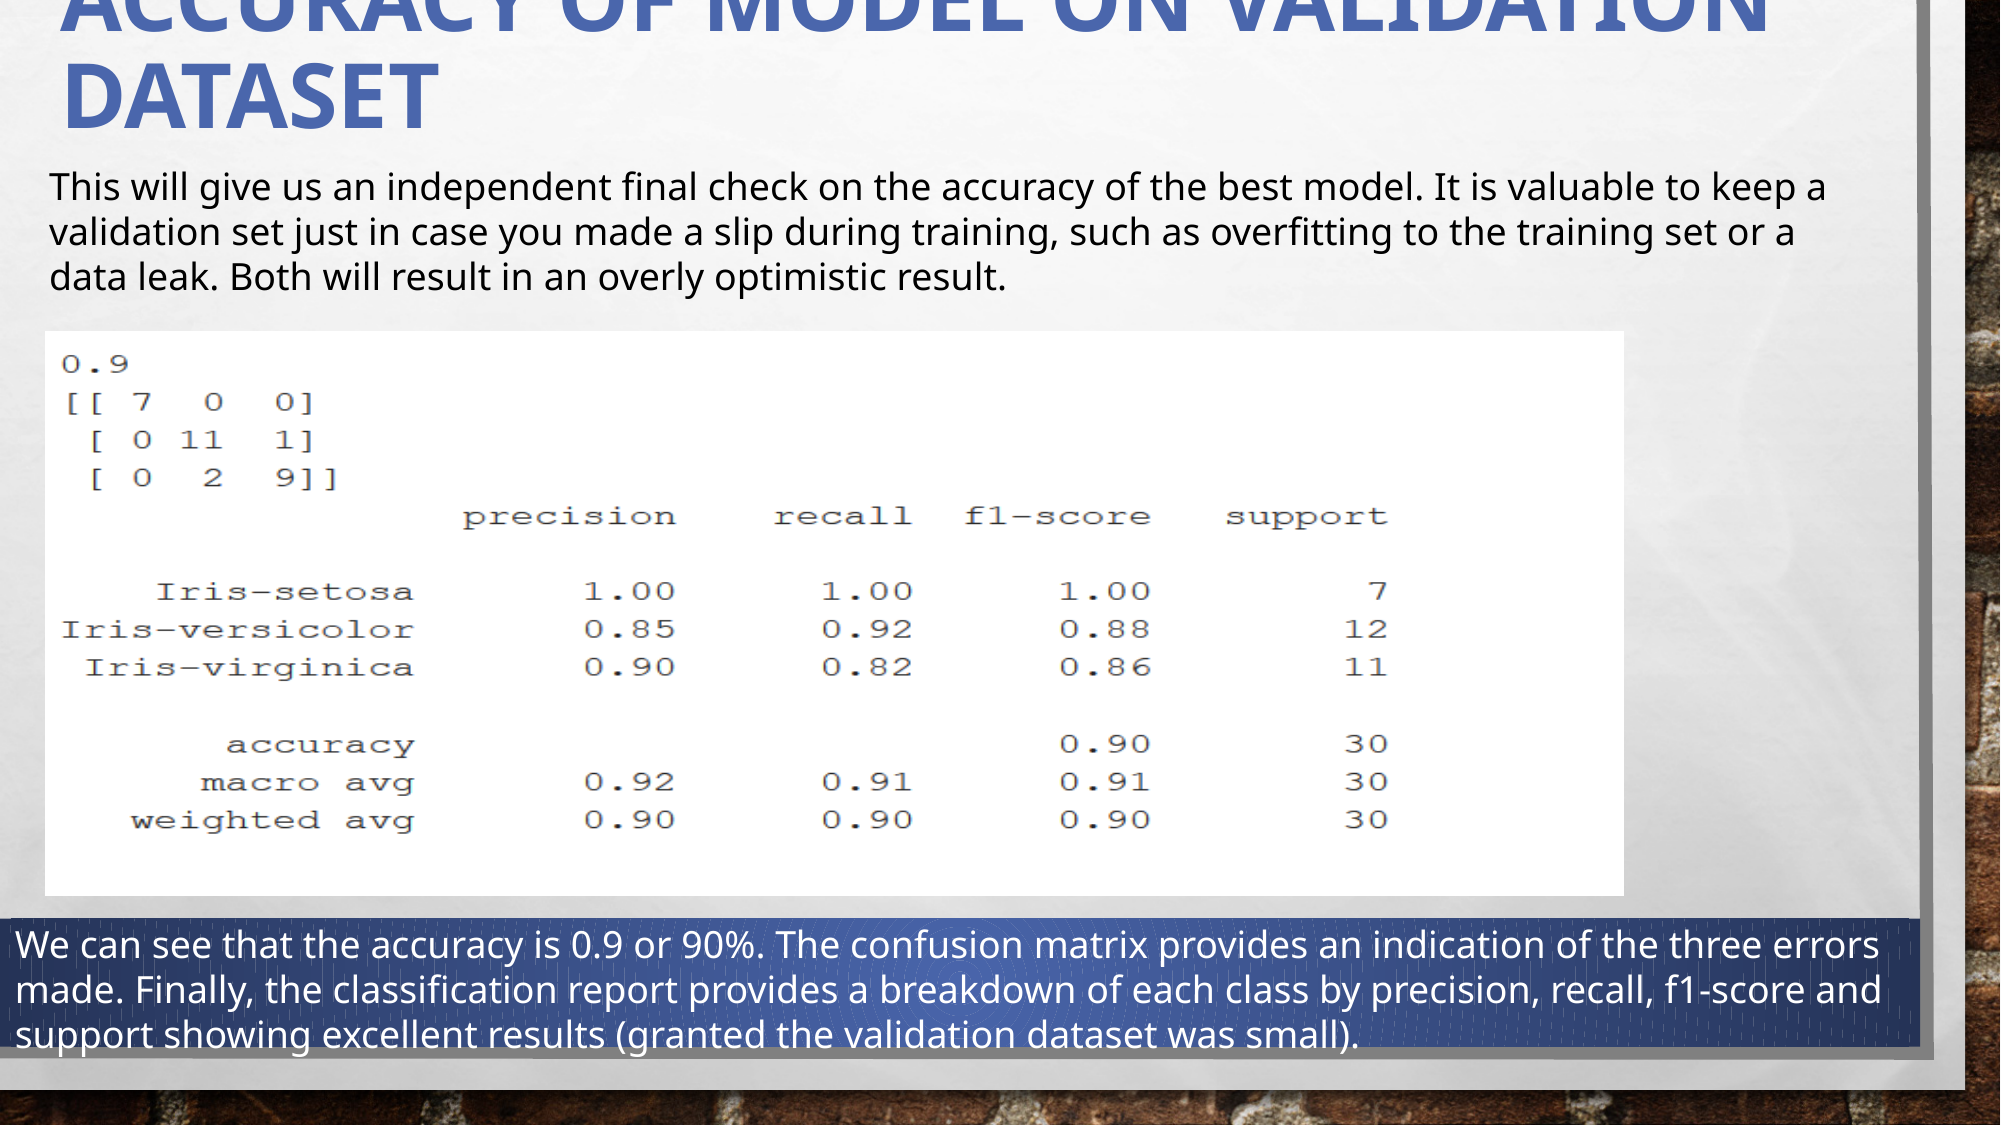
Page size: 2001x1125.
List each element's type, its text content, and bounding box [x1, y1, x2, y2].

text_box This will give us an independent final check on the accuracy of the best model. It is valuable to keep a validation set just in case you made a slip during training, such as overfitting to the training set or a data leak. Both will result in an overly optimistic result. [34, 155, 1891, 305]
text_box We can see that the accuracy is 0.9 or 90%. The confusion matrix provides an indication of the three errors made. Finally, the classification report provides a breakdown of each class by precision, recall, f1-score and support showing excellent results (granted the validation dataset was small). [0, 913, 1919, 1063]
title Accuracy of Model on validation dataset [45, 0, 1919, 156]
picture [45, 330, 1624, 896]
picture [0, 0, 2000, 1125]
